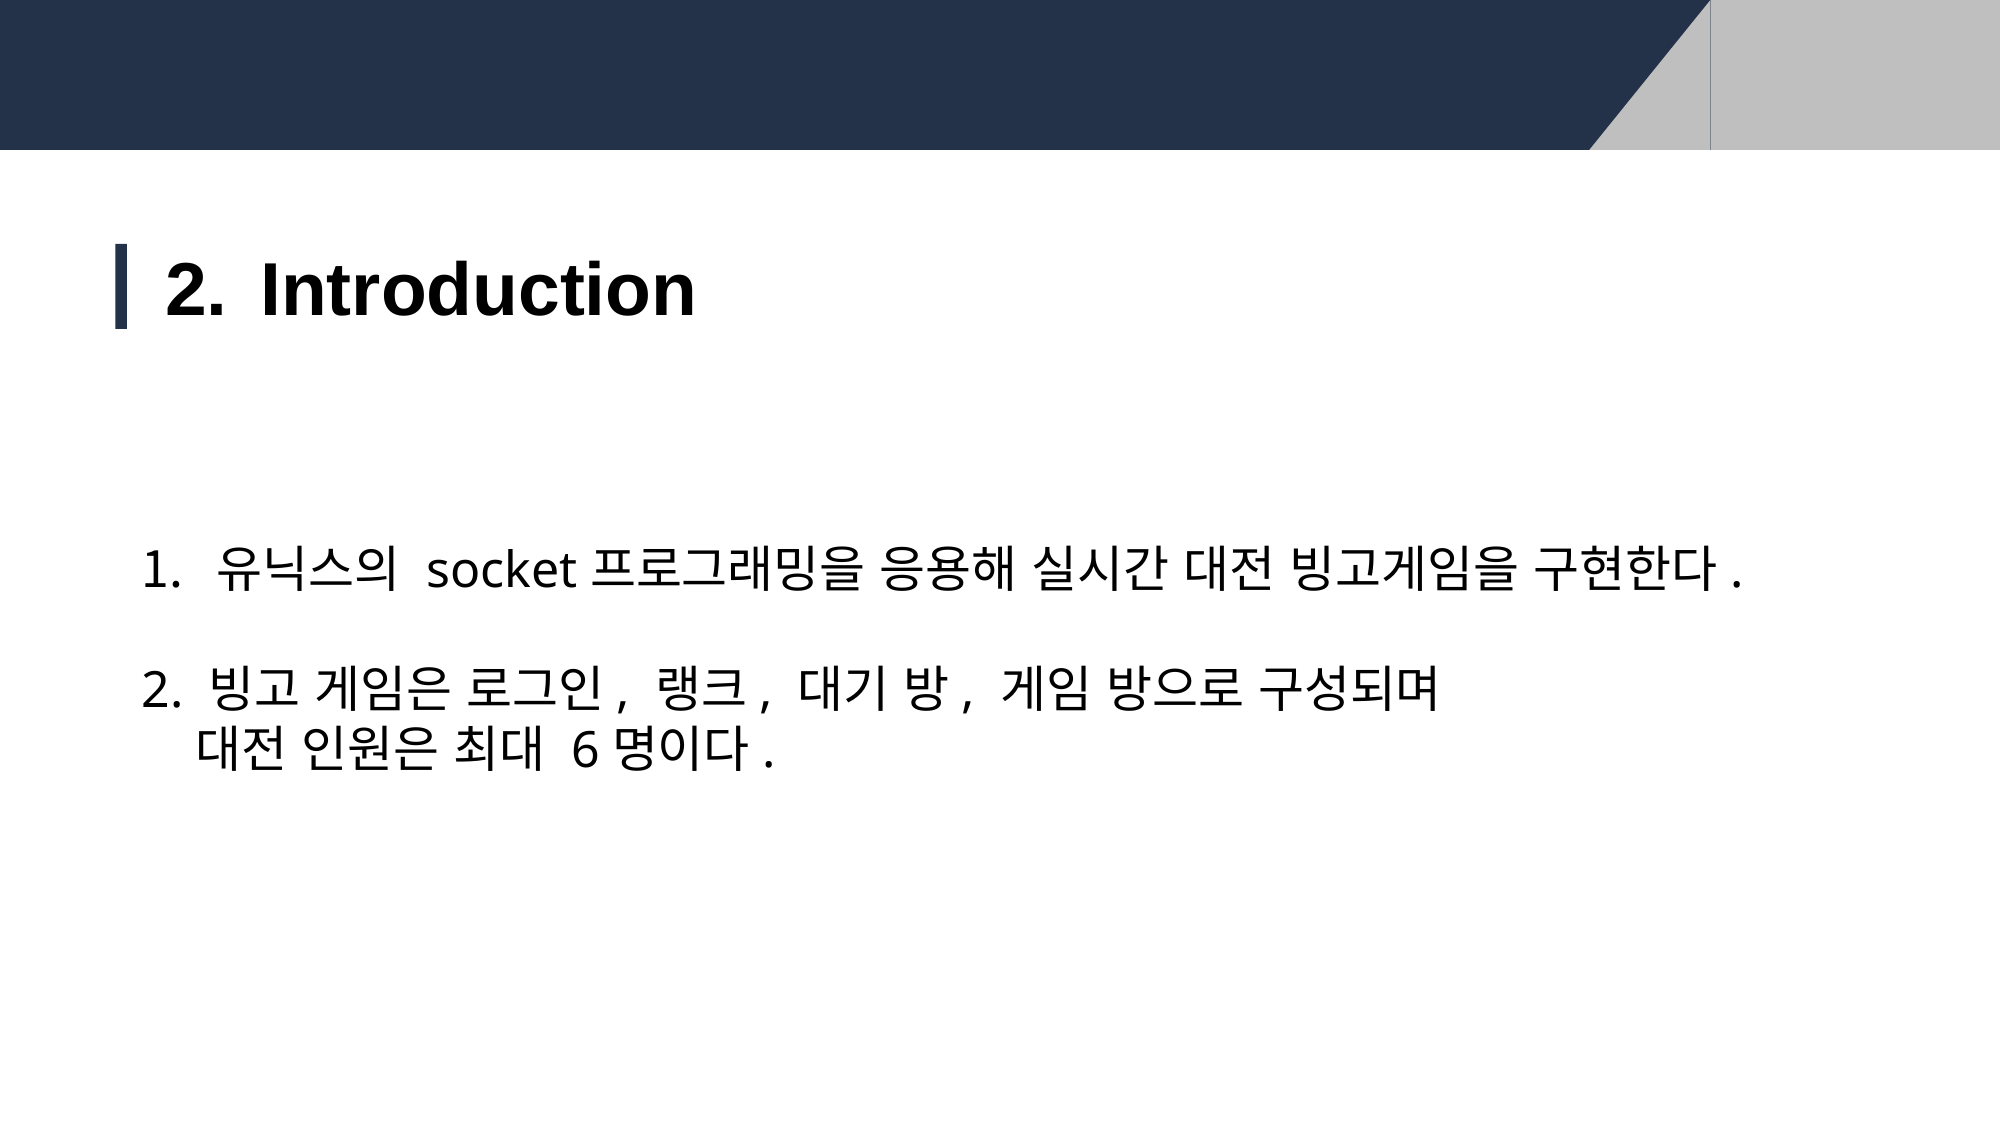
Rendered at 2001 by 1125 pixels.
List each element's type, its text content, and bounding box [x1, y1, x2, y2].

text_box 유닉스의 socket프로그래밍을 응용해 실시간 대전 빙고게임을 구현한다. 2. 빙고 게임은 로그인, 랭크, 대기 방, 게임 방으로 구성되며 대전 인원은 최대 6명이다. [126, 530, 1844, 935]
text_box [1712, 0, 2000, 151]
text_box [0, 0, 1708, 151]
text_box Introduction [150, 233, 713, 338]
text_box [114, 243, 128, 330]
text_box [1587, 0, 1712, 151]
